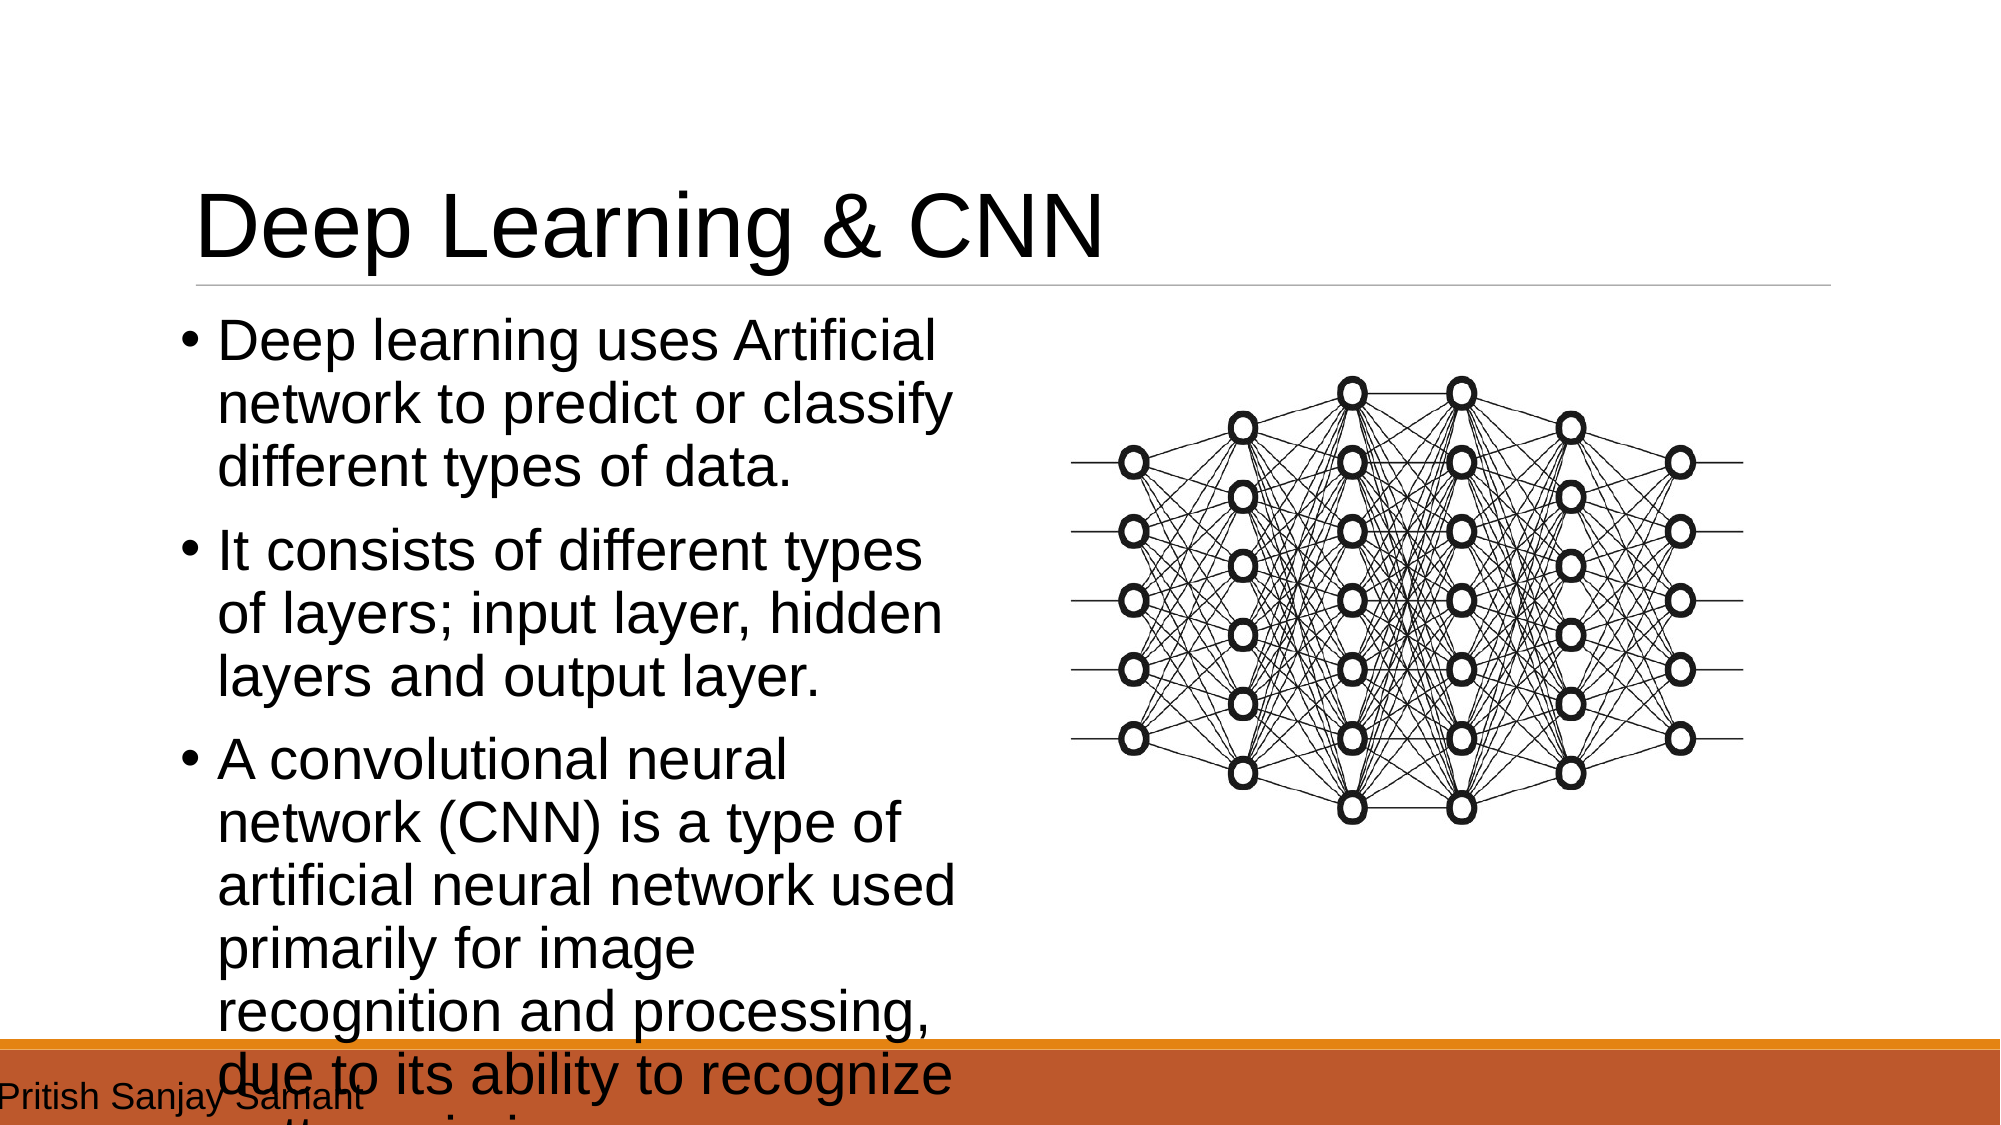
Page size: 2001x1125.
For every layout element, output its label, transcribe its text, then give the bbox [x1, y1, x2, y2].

text_box Pritish Sanjay Samant [0, 1064, 379, 1125]
picture [1055, 341, 1758, 860]
title Deep Learning & CNN [180, 47, 1830, 285]
list Deep learning uses Artificial network to predict or classify different types of data. It consists of different types of layers; input layer, hidden layers and output layer. A convolutional neural network (CNN) is a type of artificial neural network used primarily for image recognition and processing, due to its ability to recognize patterns in images. Types of CNN architectures – Lenet, VGGNet, ResNet, MobileNets, ZFNet, AlexNet, etc. [180, 302, 963, 963]
